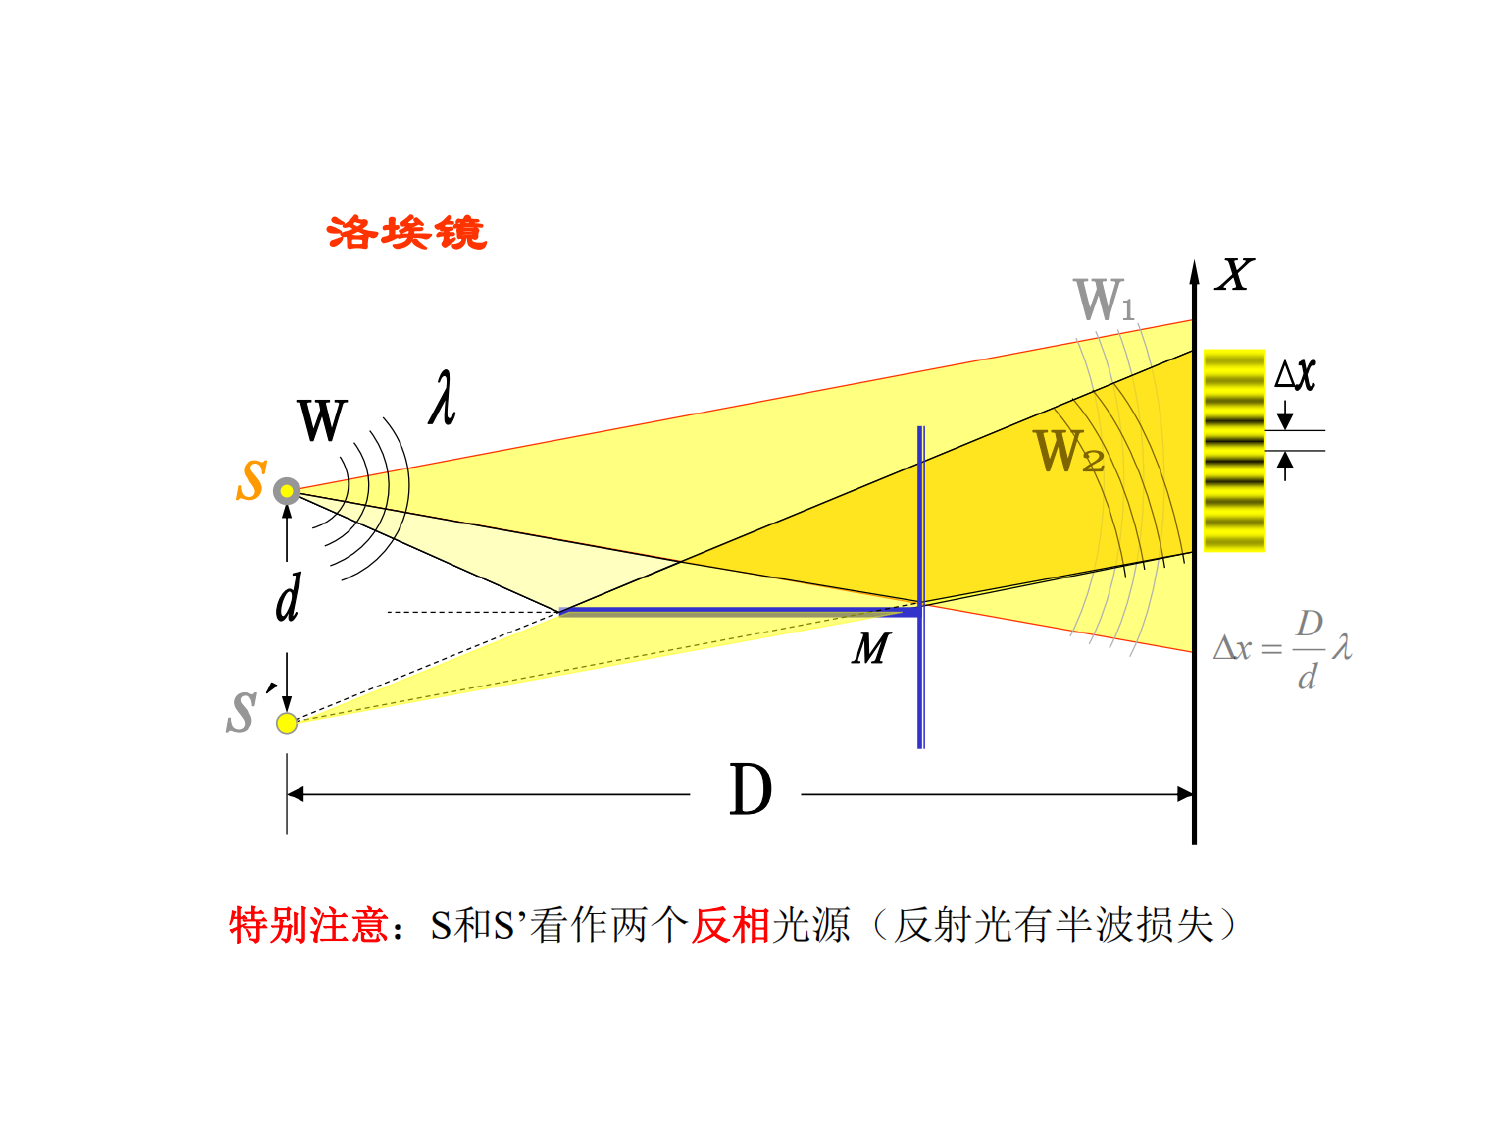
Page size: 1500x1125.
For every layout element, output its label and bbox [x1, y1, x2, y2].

picture [197, 141, 1363, 960]
